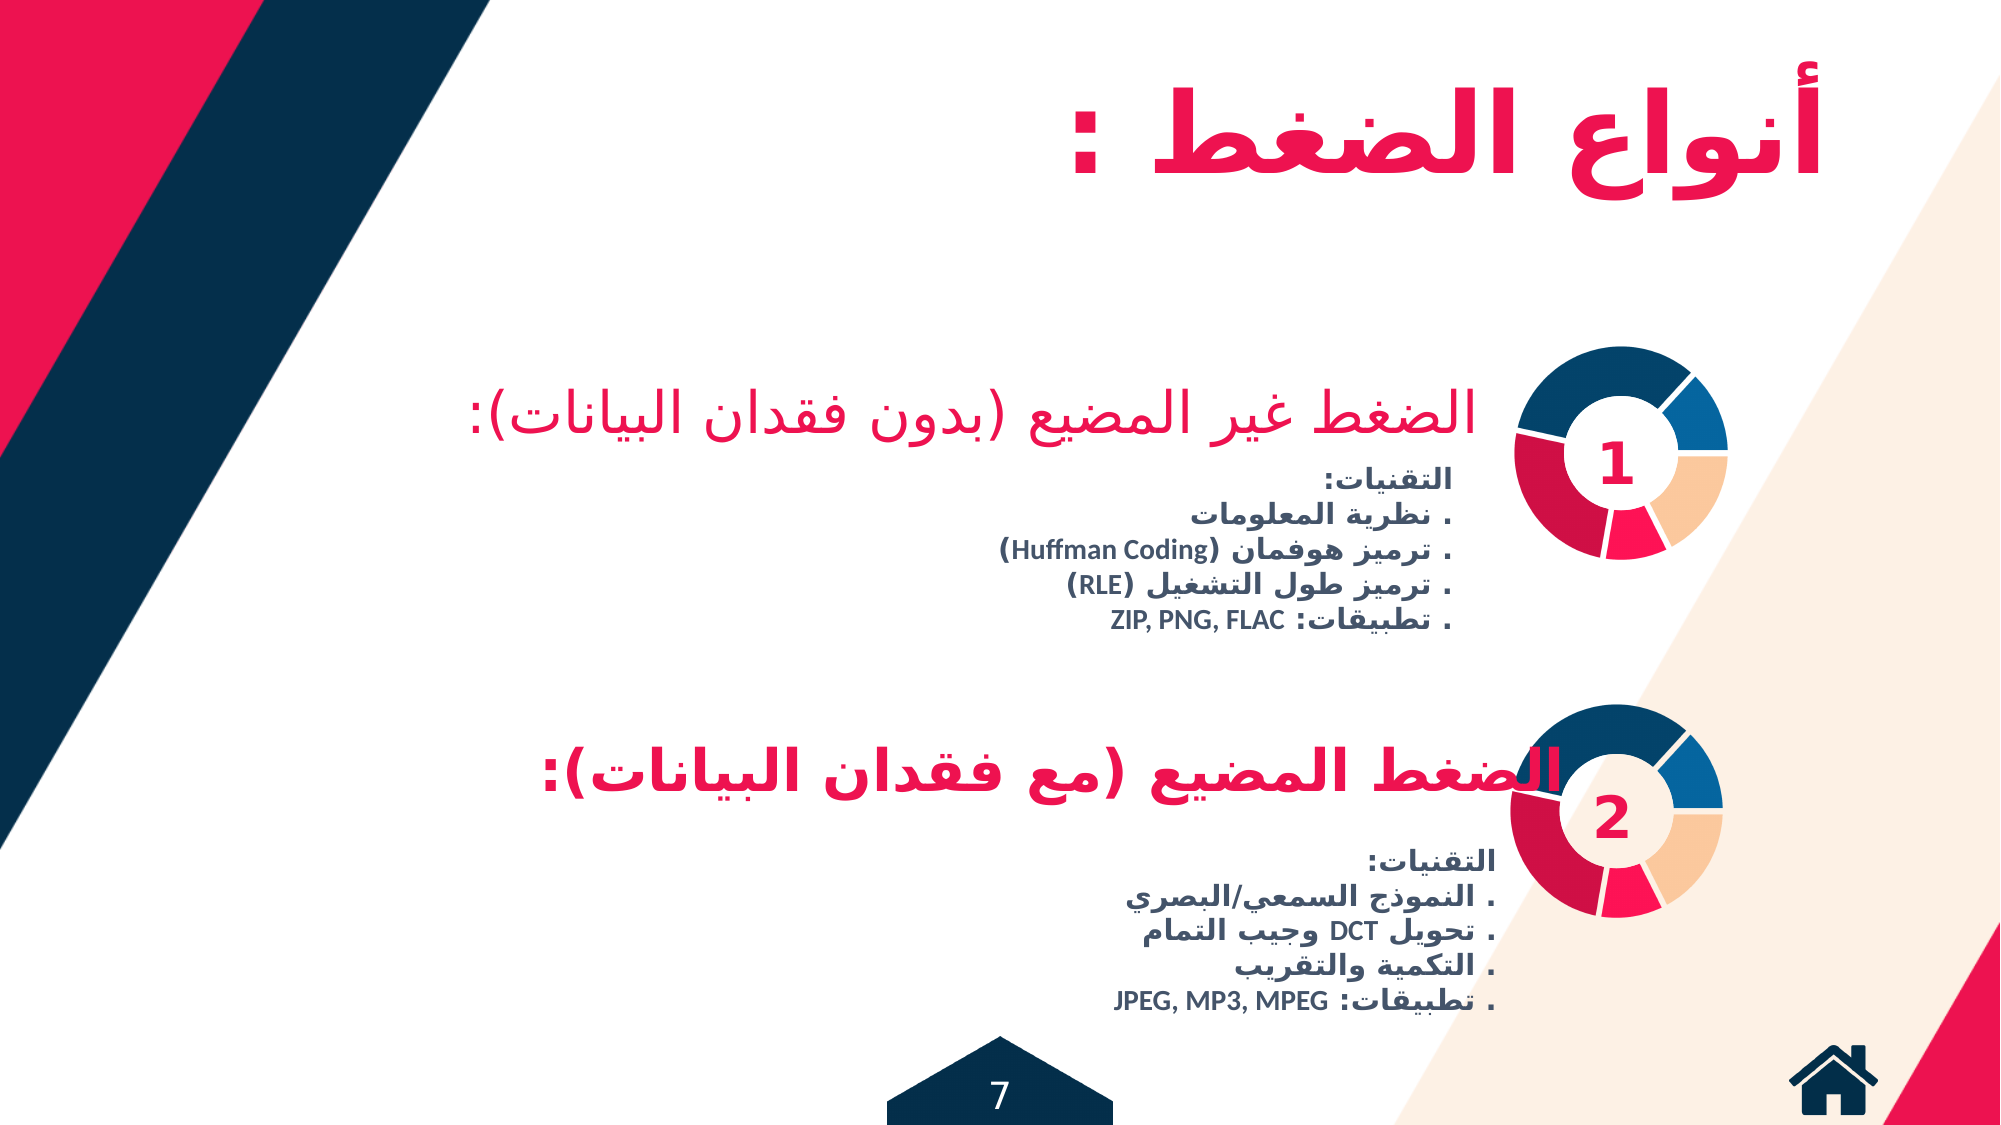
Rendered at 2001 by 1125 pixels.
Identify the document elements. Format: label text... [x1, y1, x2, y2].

text_box الضغط غير المضيع (بدون فقدان البيانات): [451, 367, 1511, 453]
text_box التقنيات: . النموذج السمعي/البصري . تحويل DCT وجيب التمام . التكمية والتقريب . تطبيقات: JPEG, MP3, MPEG [1004, 834, 1512, 1024]
text_box أنواع الضغط : [1048, 53, 1844, 203]
text_box الضغط المضيع (مع فقدان البيانات): [524, 725, 1507, 811]
text_box التقنيات: . نظرية المعلومات . ترميز هوفمان (Huffman Coding) . ترميز طول التشغيل (RLE) . تطبيقات: ZIP, PNG, FLAC [960, 453, 1468, 678]
slide_number 7 [940, 1057, 1060, 1125]
picture [0, 0, 2000, 1125]
